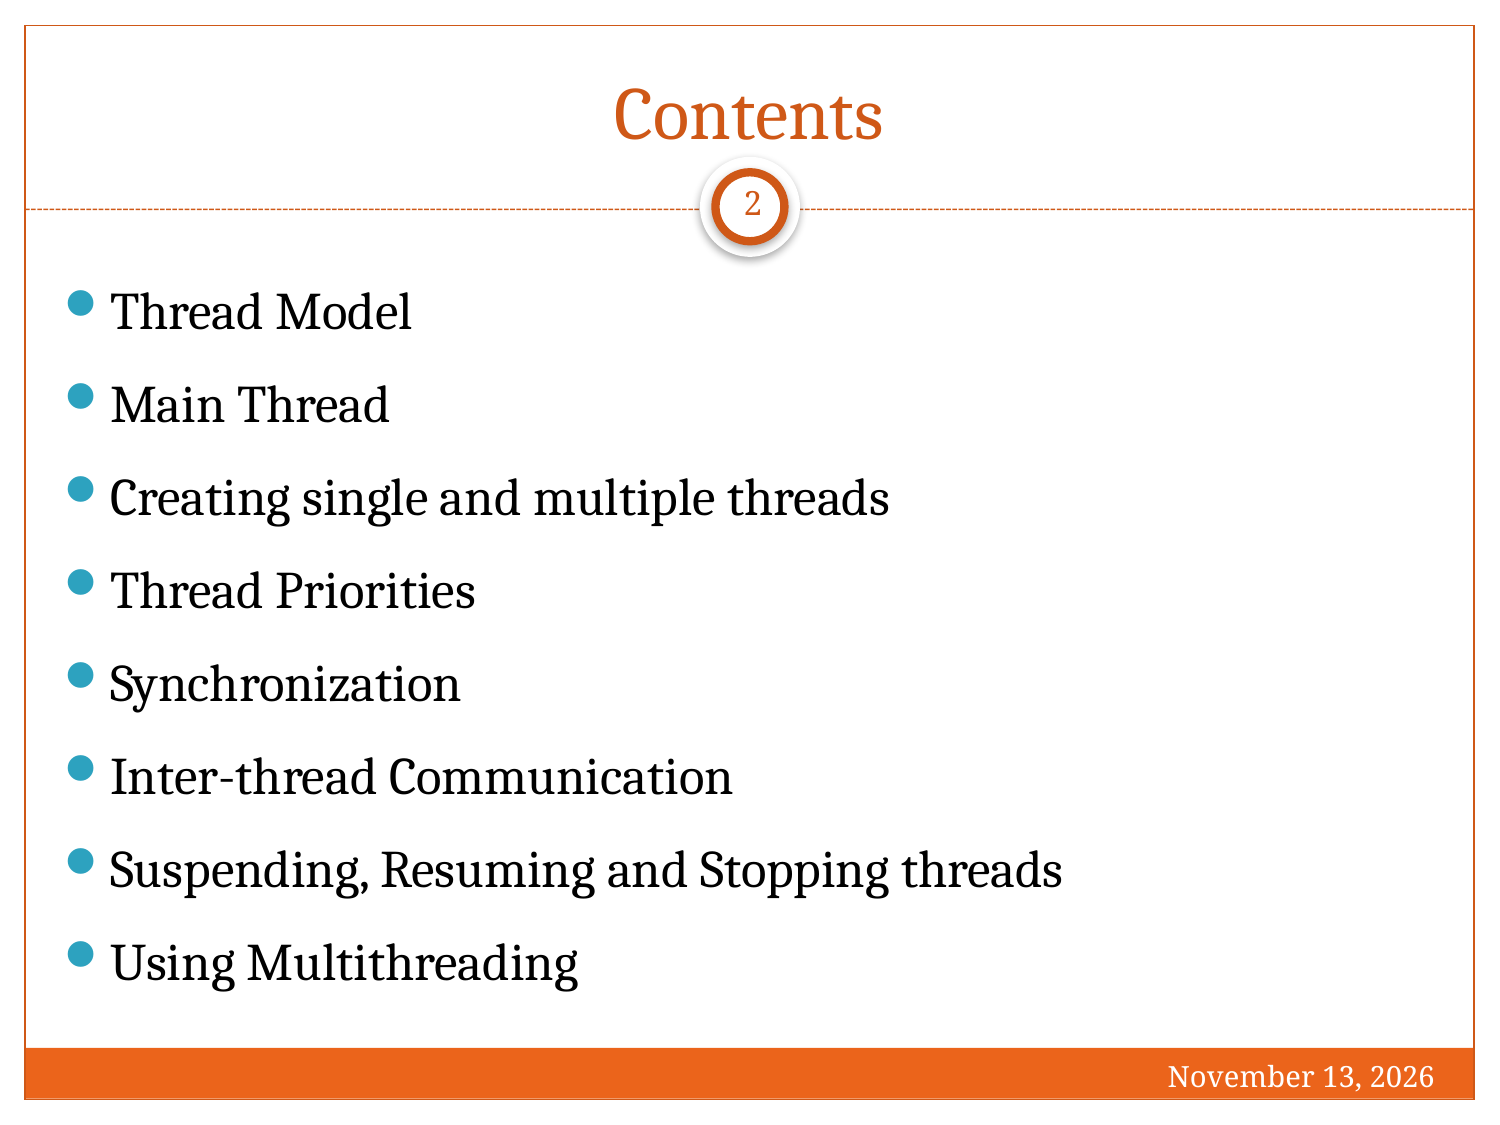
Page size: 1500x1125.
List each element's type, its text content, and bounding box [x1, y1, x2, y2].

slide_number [950, 1050, 1450, 1111]
list Thread Model Main Thread Creating single and multiple threads Thread Priorities Synchronization Inter-thread Communication Suspending, Resuming and Stopping threads Using Multithreading [49, 250, 1445, 1001]
title Contents [49, 37, 1450, 162]
slide_number 2 [715, 168, 791, 241]
